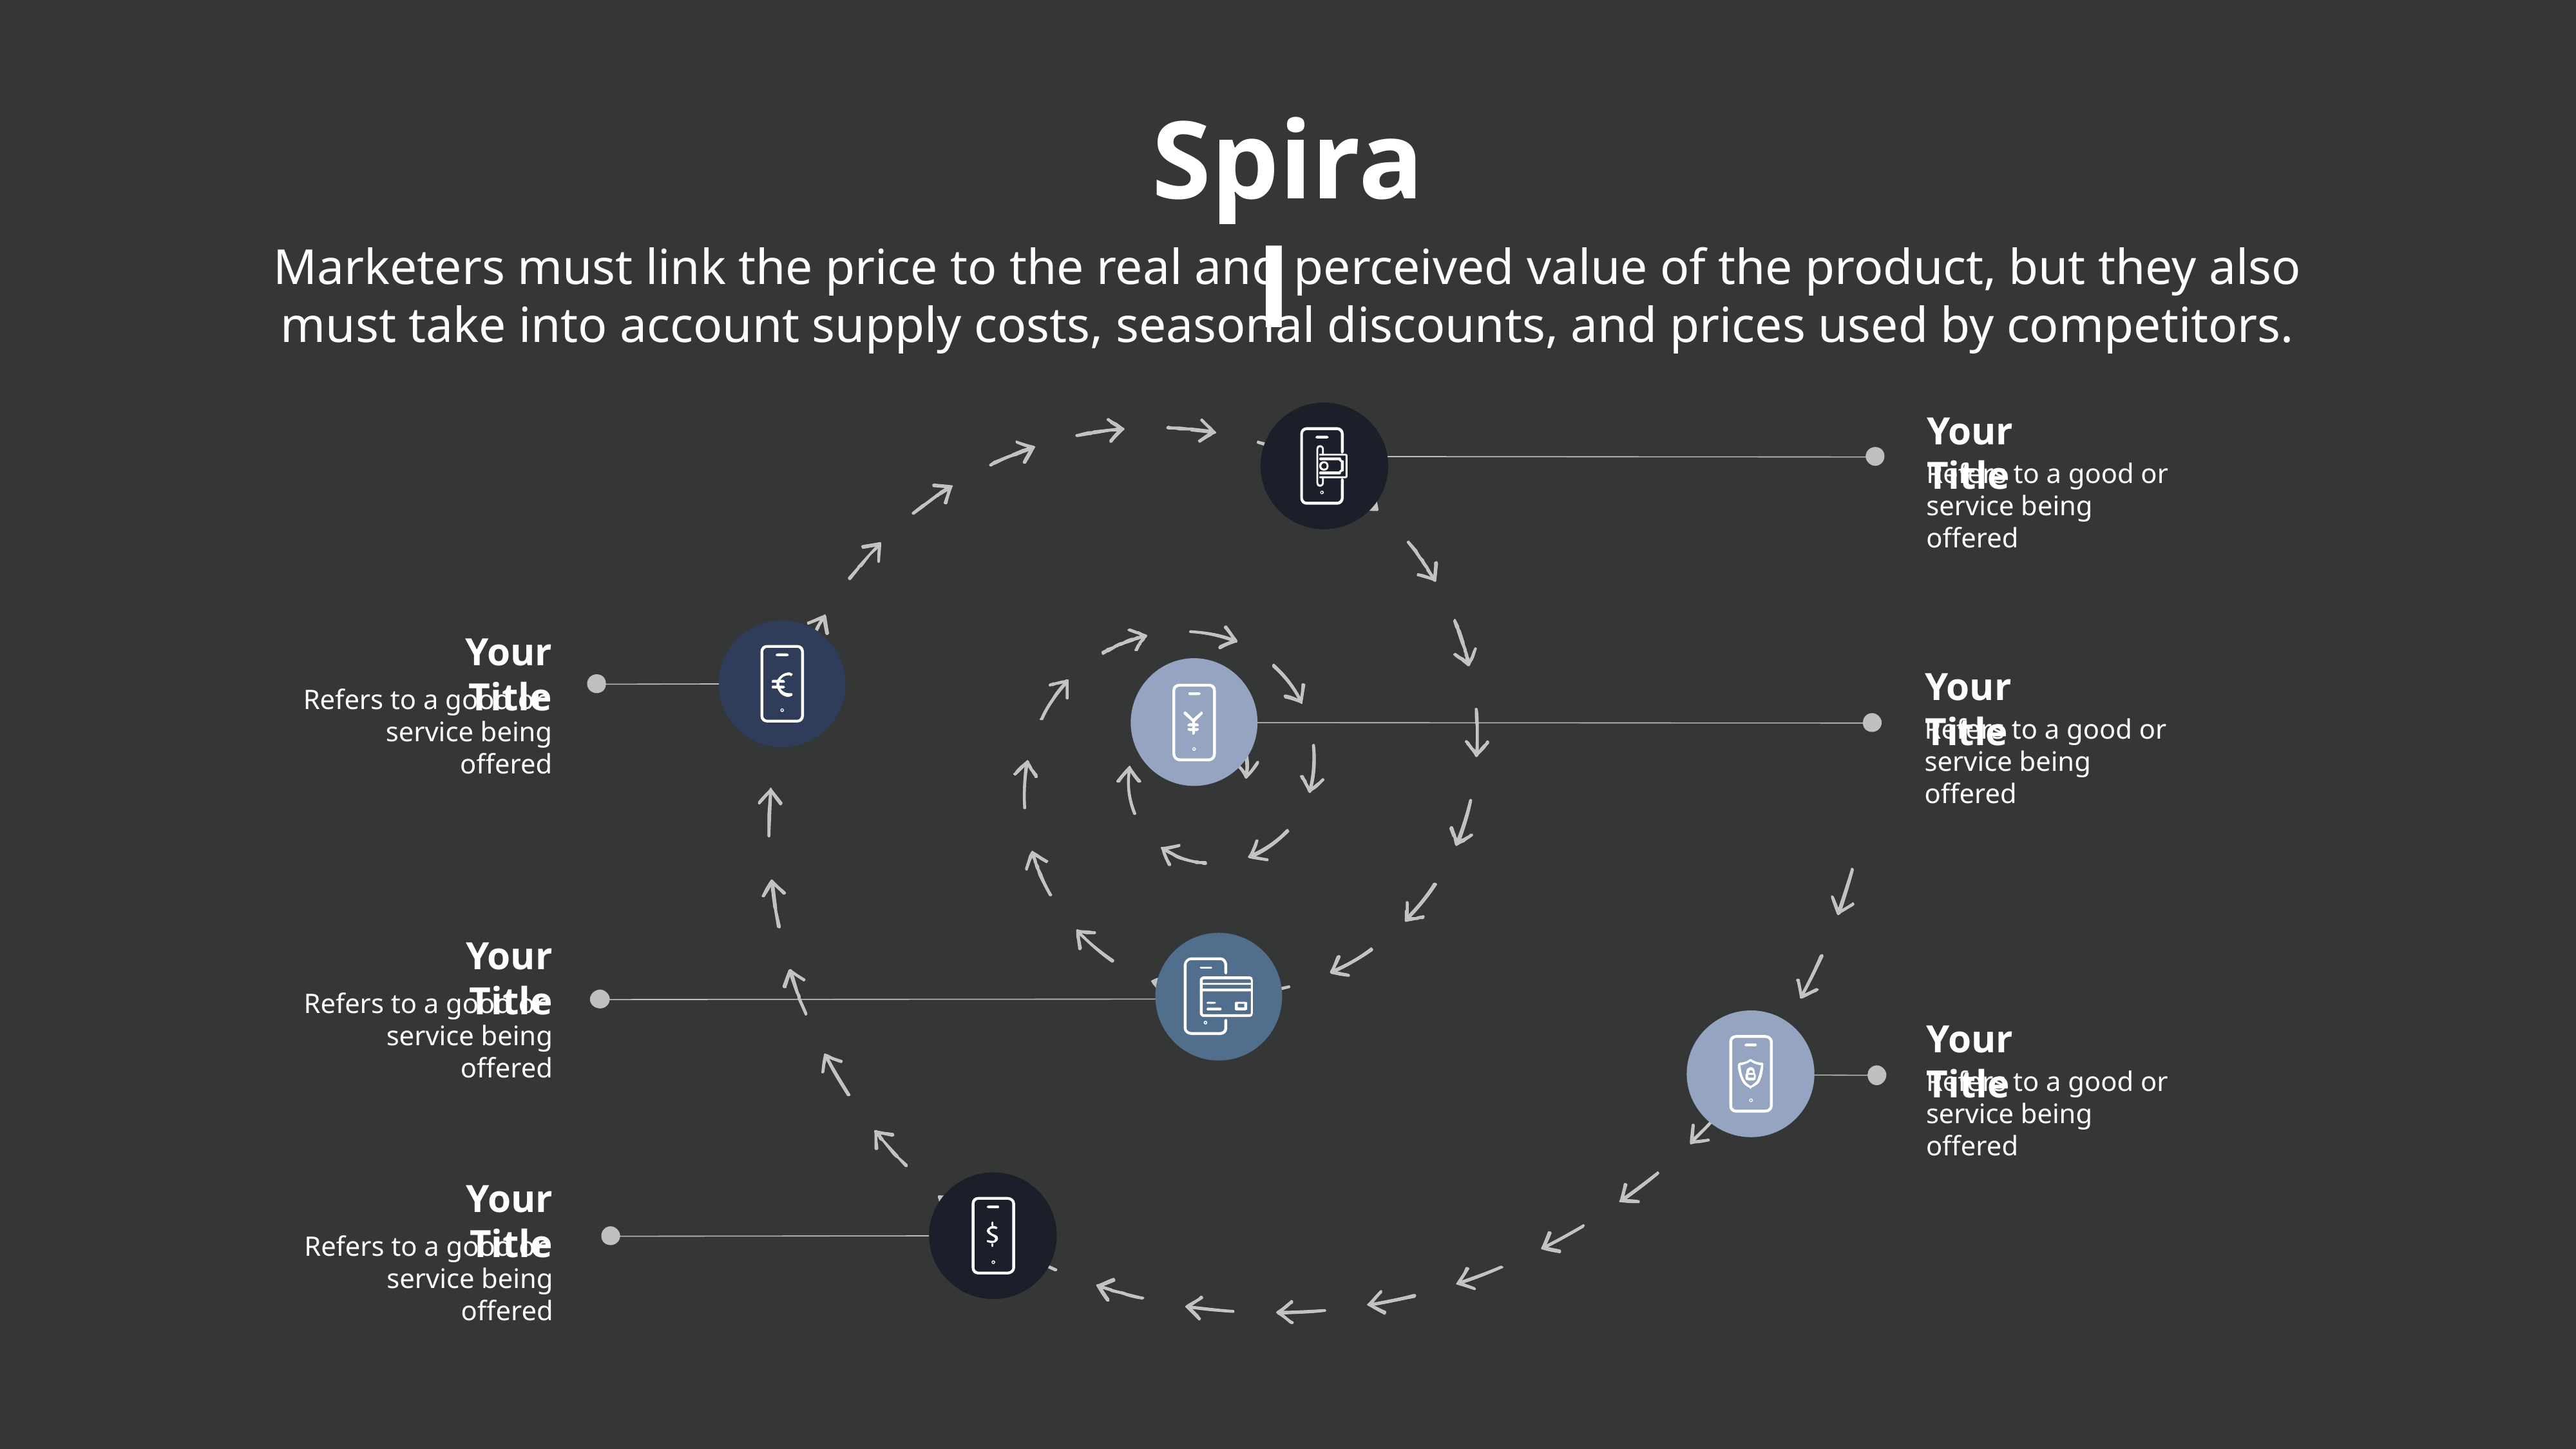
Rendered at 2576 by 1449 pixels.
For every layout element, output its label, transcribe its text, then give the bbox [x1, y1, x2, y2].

text_box [1049, 679, 1069, 699]
text_box [1315, 435, 1329, 439]
text_box [1541, 1231, 1561, 1253]
text_box Your Title [1917, 402, 2103, 451]
text_box [1199, 985, 1203, 990]
text_box [1831, 896, 1855, 915]
text_box [1245, 757, 1249, 773]
text_box [1172, 683, 1216, 762]
text_box Refers to a good or service being offered [1914, 707, 2182, 778]
text_box [1101, 1286, 1144, 1300]
text_box [1260, 402, 1389, 529]
text_box [1300, 775, 1324, 793]
text_box [1127, 771, 1136, 815]
text_box [912, 488, 948, 515]
text_box [1686, 1010, 1815, 1137]
text_box [938, 1196, 942, 1200]
text_box Your Title [1915, 658, 2101, 707]
text_box Refers to a good or service being offered [1916, 451, 2184, 522]
text_box [1199, 976, 1253, 983]
text_box Refers to a good or service being offered [290, 677, 562, 757]
text_box [772, 672, 793, 697]
text_box [1096, 1278, 1115, 1302]
text_box [587, 674, 606, 694]
text_box [790, 974, 807, 1016]
text_box [1745, 1073, 1756, 1081]
text_box [1370, 502, 1378, 511]
text_box [826, 1058, 850, 1096]
text_box [1417, 562, 1438, 582]
text_box [821, 1054, 843, 1073]
text_box [1729, 1035, 1773, 1113]
text_box [760, 645, 805, 723]
text_box [783, 969, 805, 988]
text_box [1183, 711, 1203, 735]
text_box [1334, 947, 1373, 972]
text_box Spiral [1136, 86, 1440, 227]
text_box [1199, 989, 1253, 992]
text_box [1189, 630, 1233, 641]
text_box Refers to a good or service being offered [291, 981, 563, 1061]
text_box [1023, 765, 1028, 809]
text_box [1461, 1266, 1503, 1283]
text_box [1190, 1306, 1234, 1312]
text_box [1316, 445, 1324, 487]
text_box [933, 484, 953, 504]
text_box [1690, 1124, 1710, 1144]
text_box [1013, 760, 1038, 778]
text_box [971, 1197, 1015, 1274]
text_box [1239, 761, 1259, 779]
text_box [1746, 1067, 1755, 1075]
text_box [1319, 461, 1329, 471]
text_box [1040, 683, 1066, 720]
text_box [1449, 826, 1473, 846]
text_box [1310, 744, 1315, 788]
text_box [1198, 419, 1216, 442]
text_box [1300, 427, 1344, 505]
text_box Marketers must link the price to the real and perceived value of the product, but they also must take into account supply costs, seasonal discounts, and prices used by competitors. [259, 231, 2317, 358]
text_box [1151, 978, 1158, 987]
text_box [1257, 440, 1264, 446]
text_box [1330, 955, 1350, 976]
text_box [1862, 713, 1882, 732]
text_box [807, 614, 829, 635]
text_box [1107, 419, 1124, 442]
text_box Your Title [1916, 1010, 2103, 1059]
text_box [1545, 1224, 1585, 1247]
text_box Refers to a good or service being offered [1916, 1059, 2184, 1130]
text_box [1407, 541, 1433, 578]
text_box [1284, 683, 1305, 704]
text_box [1372, 1294, 1416, 1305]
text_box [1456, 1267, 1476, 1290]
text_box [776, 653, 789, 656]
text_box [1206, 1007, 1222, 1010]
text_box [1033, 855, 1052, 896]
text_box [1619, 1183, 1639, 1203]
text_box [1408, 883, 1437, 918]
text_box [929, 1172, 1057, 1300]
text_box [1049, 1266, 1057, 1271]
text_box [1161, 844, 1180, 866]
text_box [861, 542, 881, 563]
text_box [1102, 636, 1143, 655]
text_box [1319, 457, 1344, 475]
text_box [1127, 629, 1147, 651]
text_box [1624, 1171, 1659, 1199]
text_box [1276, 1300, 1293, 1324]
text_box [1796, 979, 1818, 998]
text_box Your Title [372, 623, 562, 677]
text_box [1219, 626, 1237, 649]
text_box [1281, 1309, 1326, 1314]
text_box [1235, 1001, 1248, 1010]
text_box [1207, 1001, 1216, 1004]
text_box [1405, 901, 1424, 922]
text_box [1183, 957, 1228, 1036]
text_box [1116, 766, 1141, 782]
text_box [1188, 692, 1201, 696]
text_box [1749, 1098, 1753, 1103]
text_box [1453, 647, 1476, 666]
text_box [768, 792, 772, 837]
text_box [718, 620, 846, 748]
text_box [1167, 426, 1210, 433]
text_box [1203, 1021, 1208, 1025]
text_box [1744, 1043, 1757, 1046]
text_box [1693, 1122, 1712, 1141]
text_box [1737, 1059, 1764, 1089]
text_box [1367, 1291, 1386, 1314]
text_box [1076, 930, 1096, 950]
text_box [877, 1134, 908, 1167]
text_box [1282, 985, 1290, 990]
text_box [1155, 933, 1283, 1061]
text_box [1453, 619, 1469, 662]
text_box [1076, 428, 1120, 437]
text_box [1199, 967, 1212, 969]
text_box [1457, 799, 1472, 841]
text_box [1199, 991, 1253, 1018]
text_box [758, 788, 783, 805]
text_box [1026, 851, 1048, 871]
text_box [986, 1226, 998, 1244]
text_box [1253, 829, 1289, 857]
text_box [816, 619, 823, 630]
text_box Your Title [372, 1170, 563, 1224]
text_box [1248, 840, 1268, 861]
text_box [780, 708, 785, 712]
text_box [848, 546, 878, 580]
text_box [589, 989, 610, 1009]
text_box [1079, 933, 1114, 962]
text_box [1865, 447, 1885, 466]
text_box [1465, 740, 1489, 757]
text_box [1475, 708, 1478, 752]
text_box [1320, 490, 1324, 495]
text_box [1272, 664, 1301, 700]
text_box [1165, 849, 1207, 865]
text_box [1131, 658, 1258, 786]
text_box [875, 1130, 894, 1150]
text_box Refers to a good or service being offered [291, 1224, 563, 1304]
text_box Your Title [372, 927, 562, 981]
text_box [601, 1226, 620, 1245]
text_box [1192, 747, 1196, 751]
text_box [771, 884, 781, 928]
text_box [762, 880, 786, 897]
text_box [989, 448, 1030, 466]
text_box [1016, 440, 1035, 463]
text_box [1838, 868, 1854, 910]
text_box [1185, 1296, 1203, 1320]
text_box [1867, 1065, 1887, 1086]
text_box [1802, 954, 1823, 994]
text_box [986, 1205, 999, 1209]
text_box [1319, 453, 1348, 478]
text_box [1199, 983, 1253, 985]
